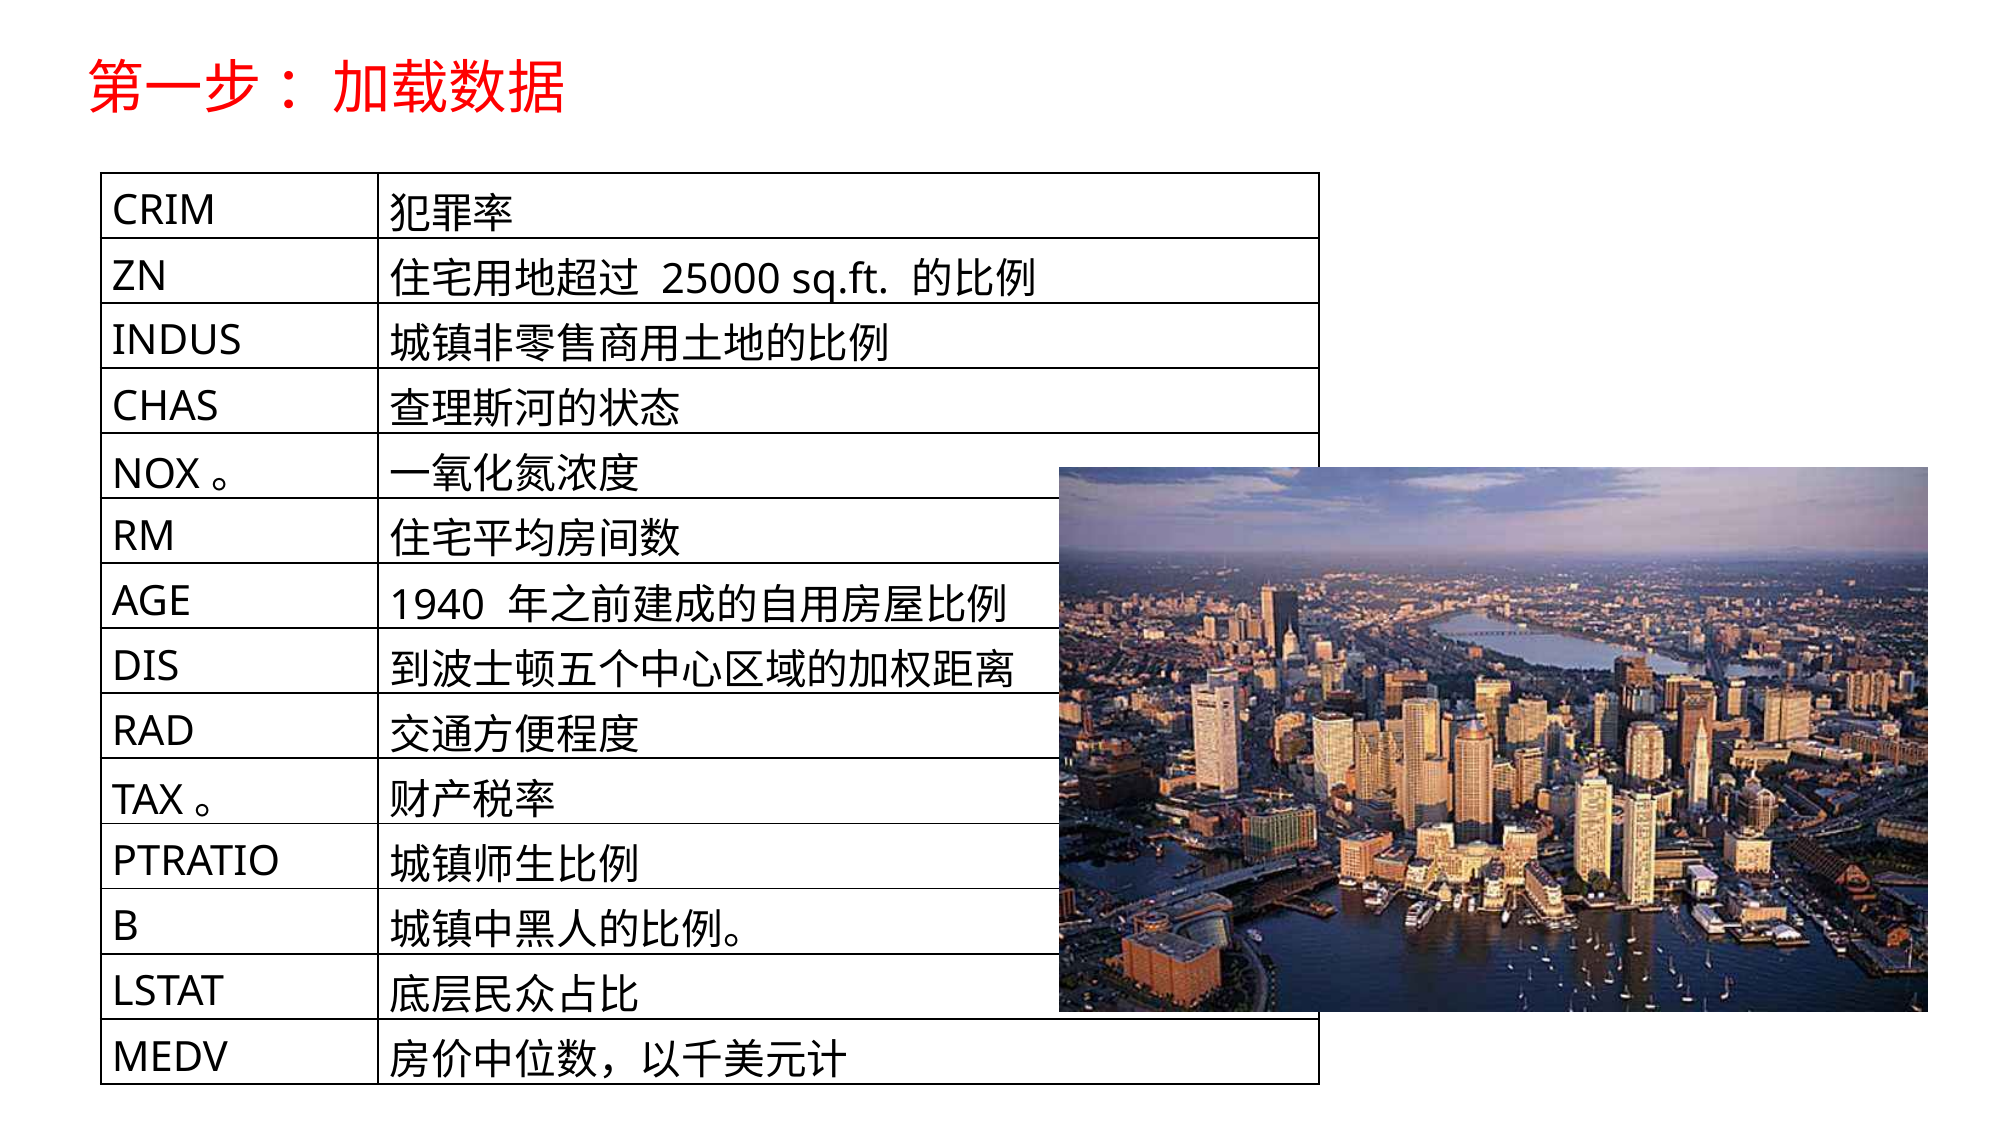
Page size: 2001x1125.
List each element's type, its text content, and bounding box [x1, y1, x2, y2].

table_cell B [102, 889, 377, 953]
picture [1059, 467, 1928, 1012]
table_cell 房价中位数，以千美元计 [379, 1020, 1318, 1083]
table_cell LSTAT [102, 955, 377, 1018]
table_cell INDUS [102, 304, 377, 367]
table_cell 城镇非零售商用土地的比例 [379, 304, 1318, 367]
table_cell 底层民众占比 [379, 955, 1318, 1018]
table_cell PTRATIO [102, 824, 377, 888]
table_cell 城镇中黑人的比例。 [379, 889, 1059, 953]
table_cell 查理斯河的状态 [379, 369, 1318, 432]
table_cell 财产税率 [379, 759, 1059, 823]
table_cell MEDV [102, 1020, 377, 1083]
table_header 犯罪率 [379, 174, 1318, 237]
table_cell ZN [102, 239, 377, 302]
table_cell 交通方便程度 [379, 694, 1059, 757]
table_cell RAD [102, 694, 377, 757]
table_cell 到波士顿五个中心区域的加权距离 [379, 629, 1059, 692]
table_cell 住宅平均房间数 [379, 499, 1059, 562]
table_cell DIS [102, 629, 377, 692]
table_cell RM [102, 499, 377, 562]
table_cell 住宅用地超过 25000 sq.ft. 的比例 [379, 239, 1318, 302]
table_cell 1940 年之前建成的自用房屋比例 [379, 564, 1059, 627]
text_box 第一步 ：加载数据 [71, 42, 581, 128]
table_cell 一氧化氮浓度 [379, 434, 1318, 497]
table_cell TAX。 [102, 759, 377, 823]
table_cell CHAS [102, 369, 377, 432]
table_cell NOX。 [102, 434, 377, 497]
table_header CRIM [102, 174, 377, 237]
table_cell 城镇师生比例 [379, 824, 1059, 888]
table_cell AGE [102, 564, 377, 627]
